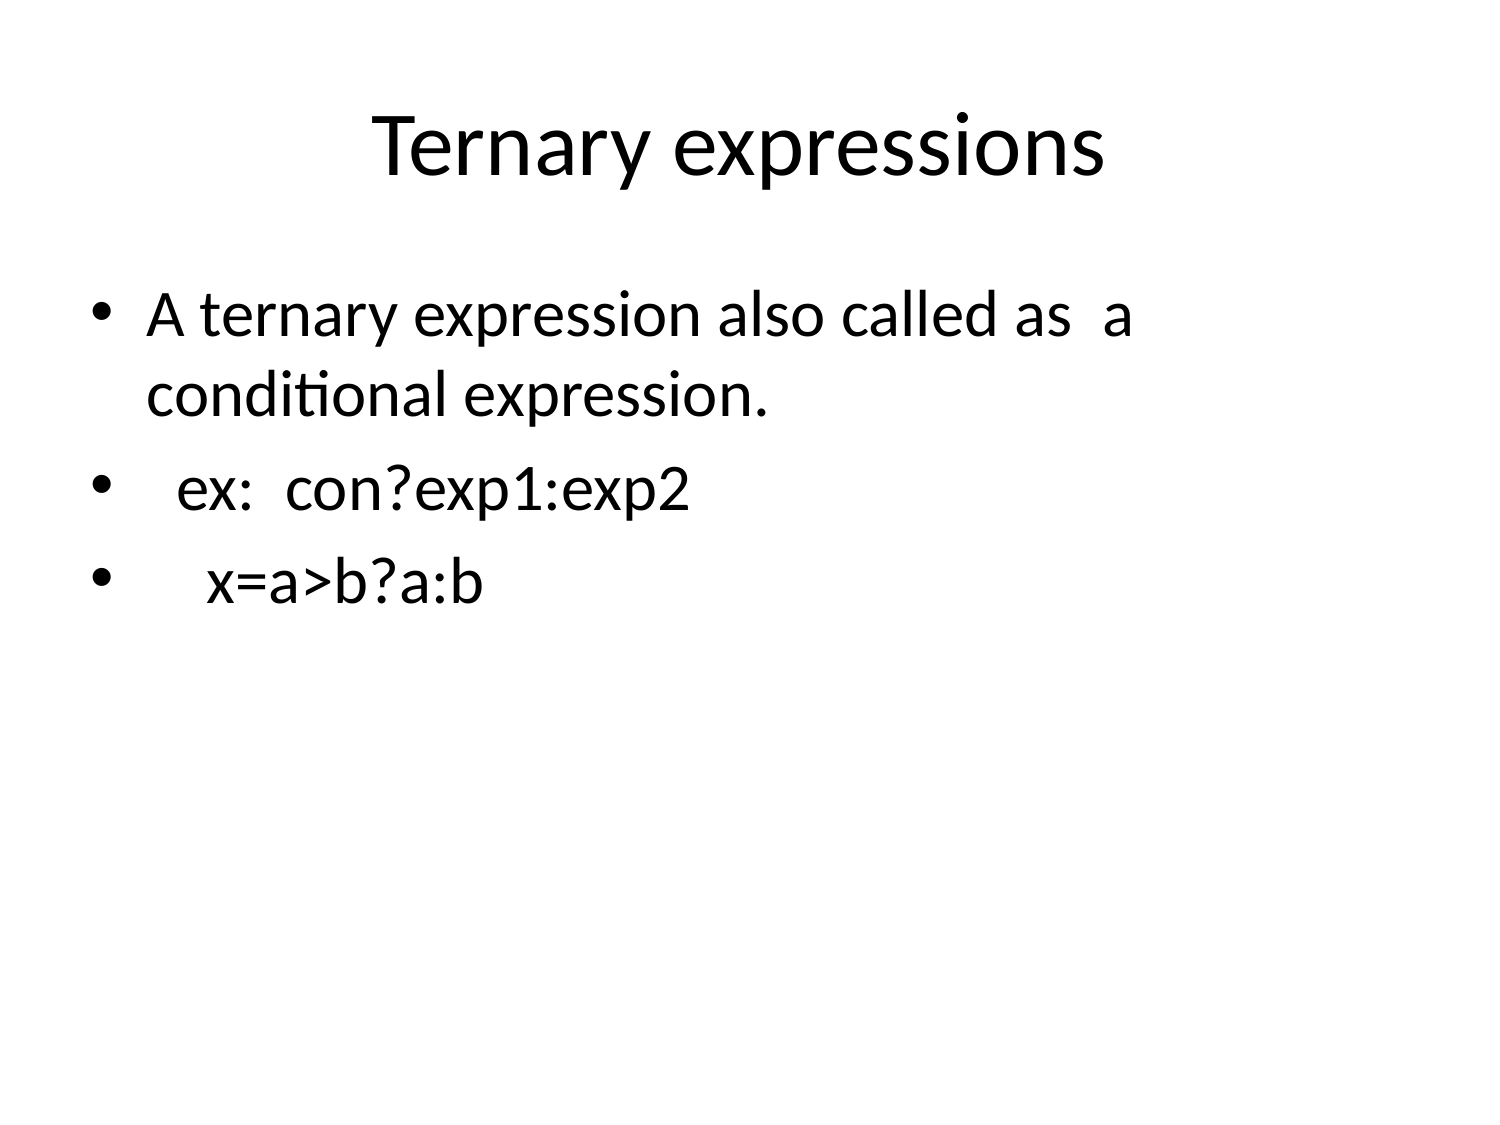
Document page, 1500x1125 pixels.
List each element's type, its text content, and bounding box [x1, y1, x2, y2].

title Ternary expressions [75, 45, 1425, 233]
list A ternary expression also called as a conditional expression. ex: con?exp1:exp2 x=a>b?a:b [75, 262, 1425, 1005]
